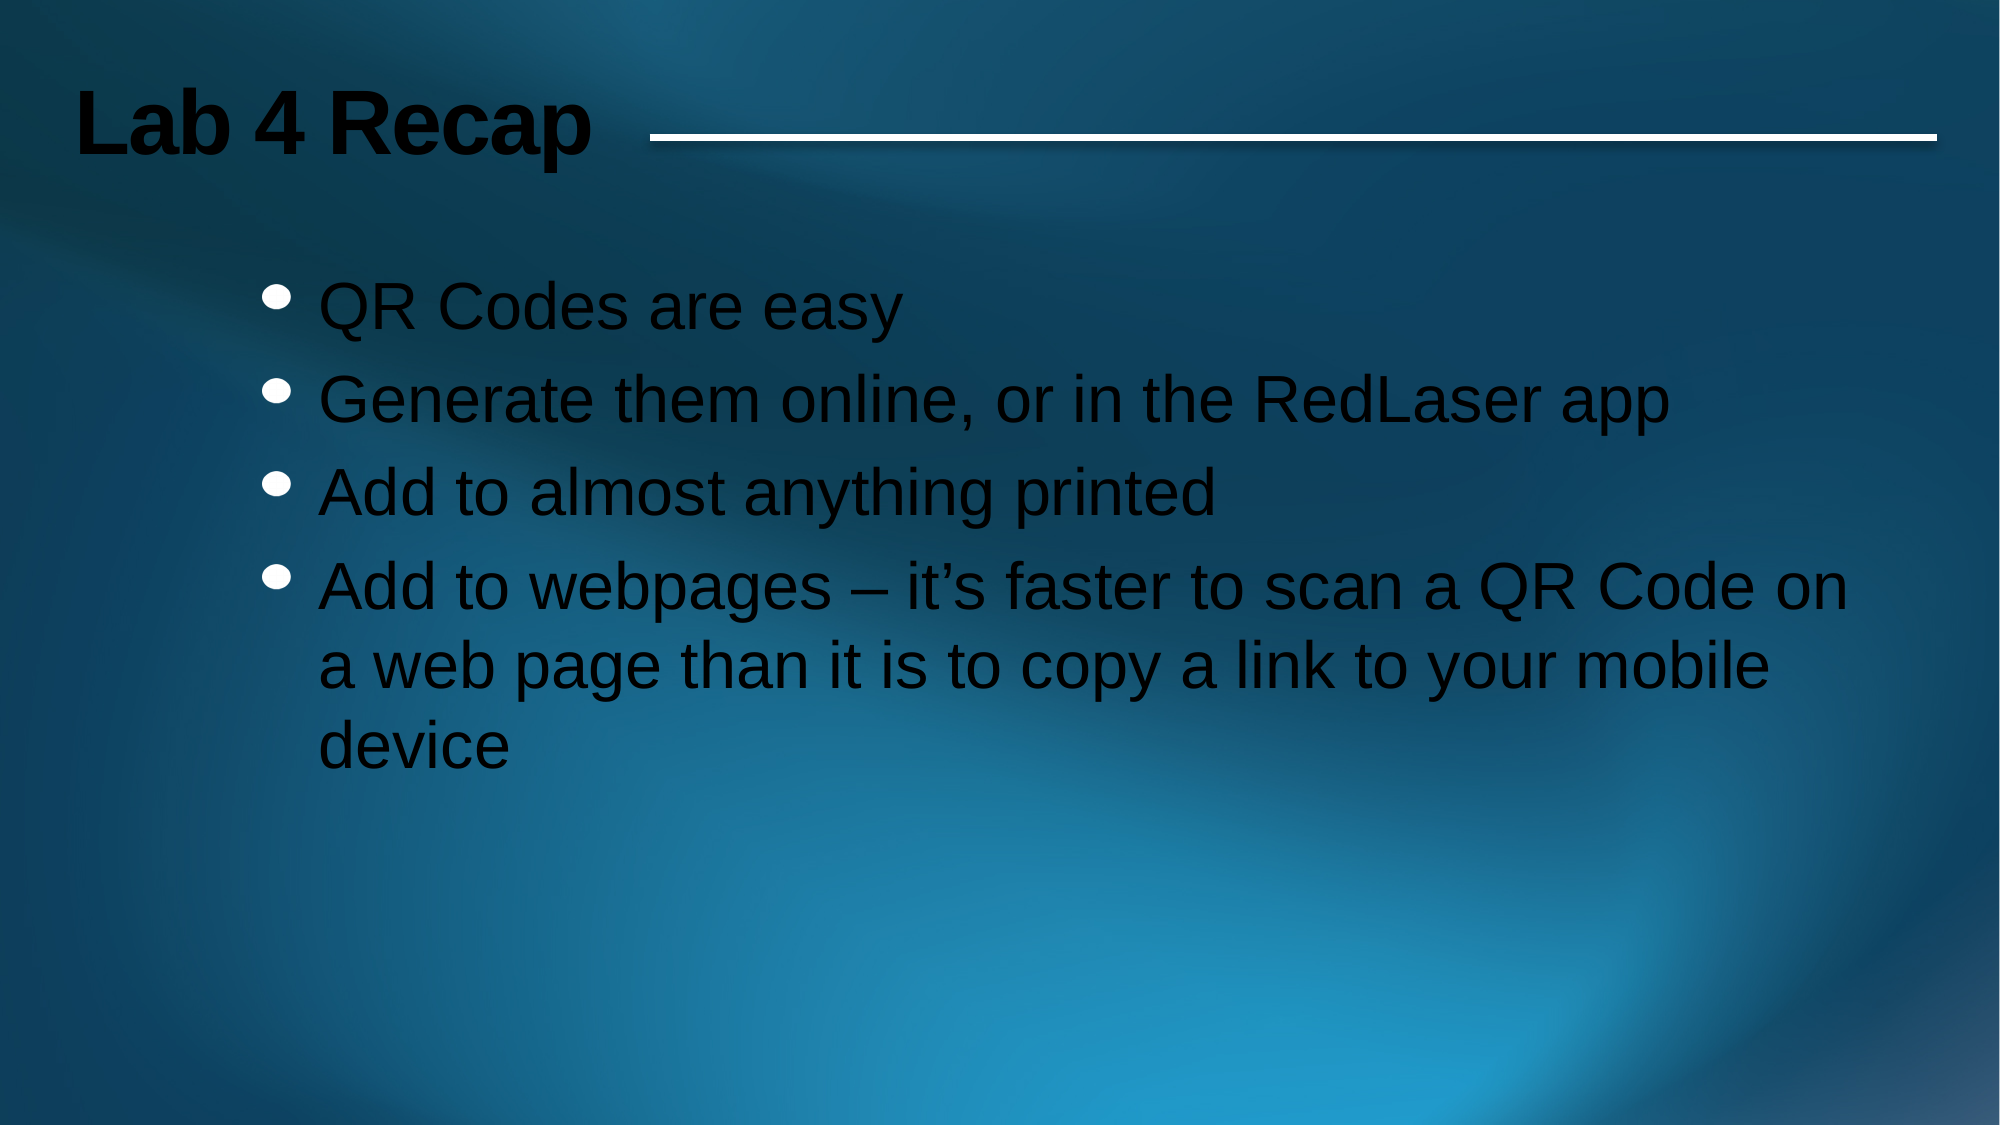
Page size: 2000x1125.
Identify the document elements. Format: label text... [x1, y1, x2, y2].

picture [0, 0, 2000, 1125]
title Lab 4 Recap [74, 62, 1875, 250]
list QR Codes are easy Generate them online, or in the RedLaser app Add to almost anything printed Add to webpages – it’s faster to scan a QR Code on a web page than it is to copy a link to your mobile device [262, 262, 1875, 1063]
